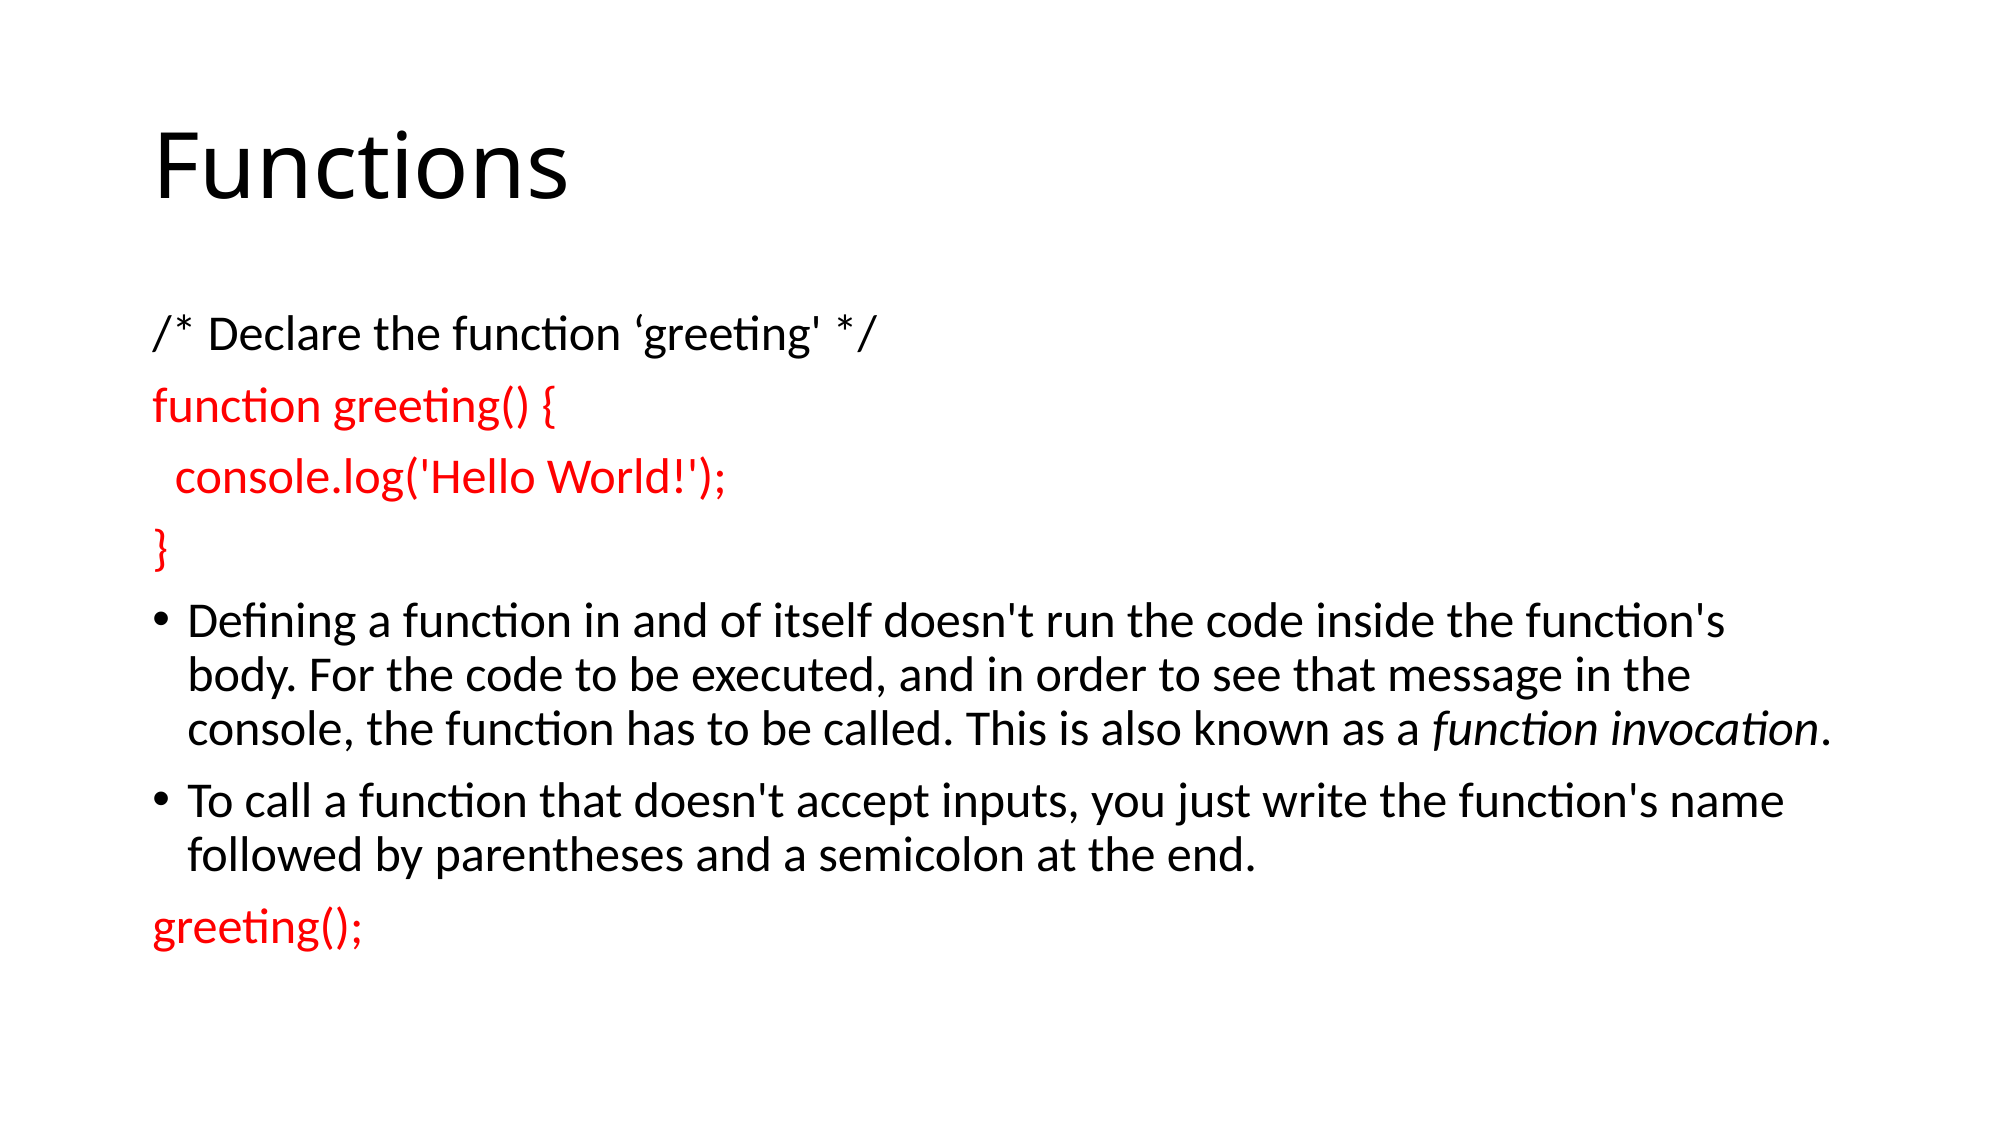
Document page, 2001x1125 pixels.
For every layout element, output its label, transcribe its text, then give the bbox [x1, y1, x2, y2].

list /* Declare the function ‘greeting' */ function greeting() { console.log('Hello World!'); } Defining a function in and of itself doesn't run the code inside the function's body. For the code to be executed, and in order to see that message in the console, the function has to be called. This is also known as a function invocation. To call a function that doesn't accept inputs, you just write the function's name followed by parentheses and a semicolon at the end. greeting(); [137, 299, 1863, 1014]
title Functions [137, 59, 1863, 278]
